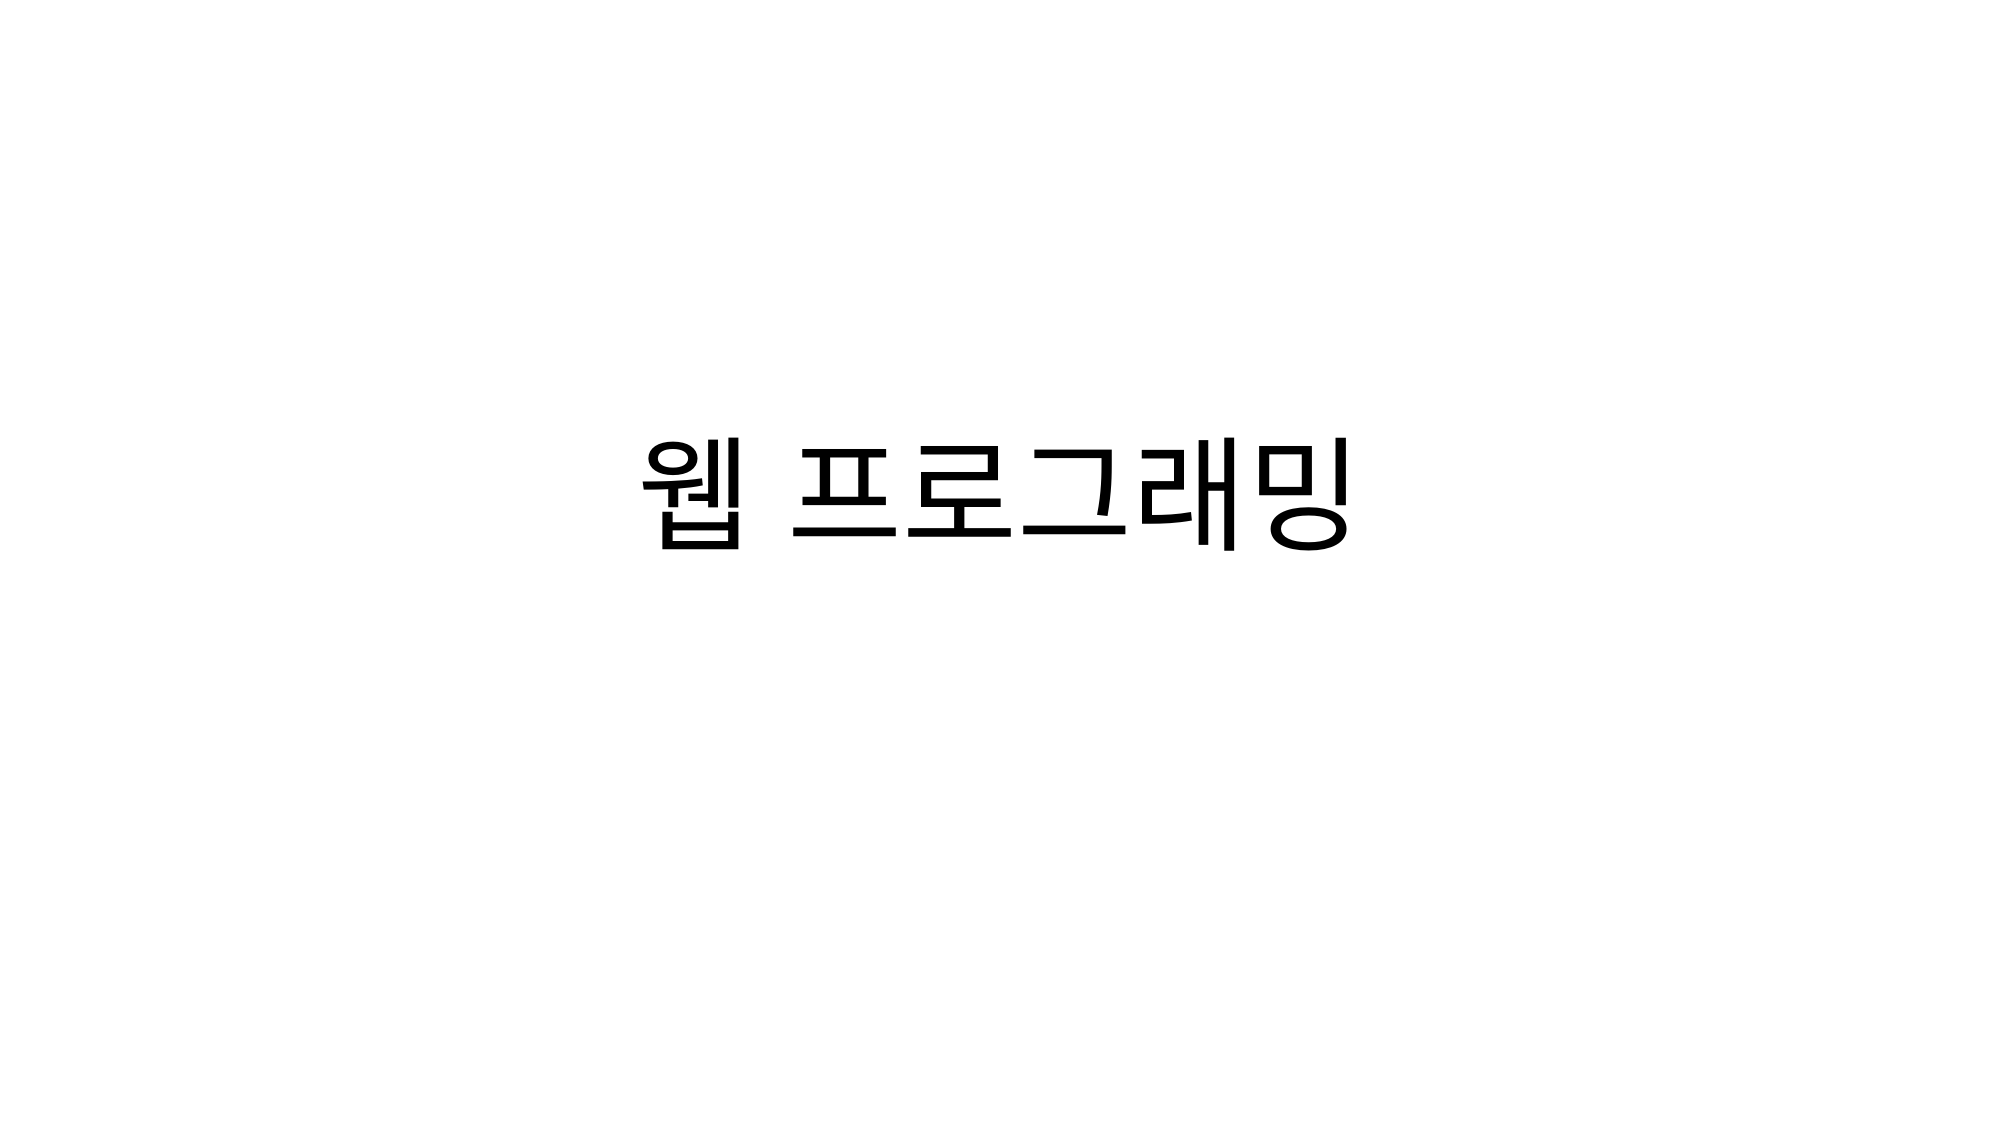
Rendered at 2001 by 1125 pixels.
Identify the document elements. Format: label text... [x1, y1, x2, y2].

title 웹 프로그래밍 [249, 184, 1750, 576]
